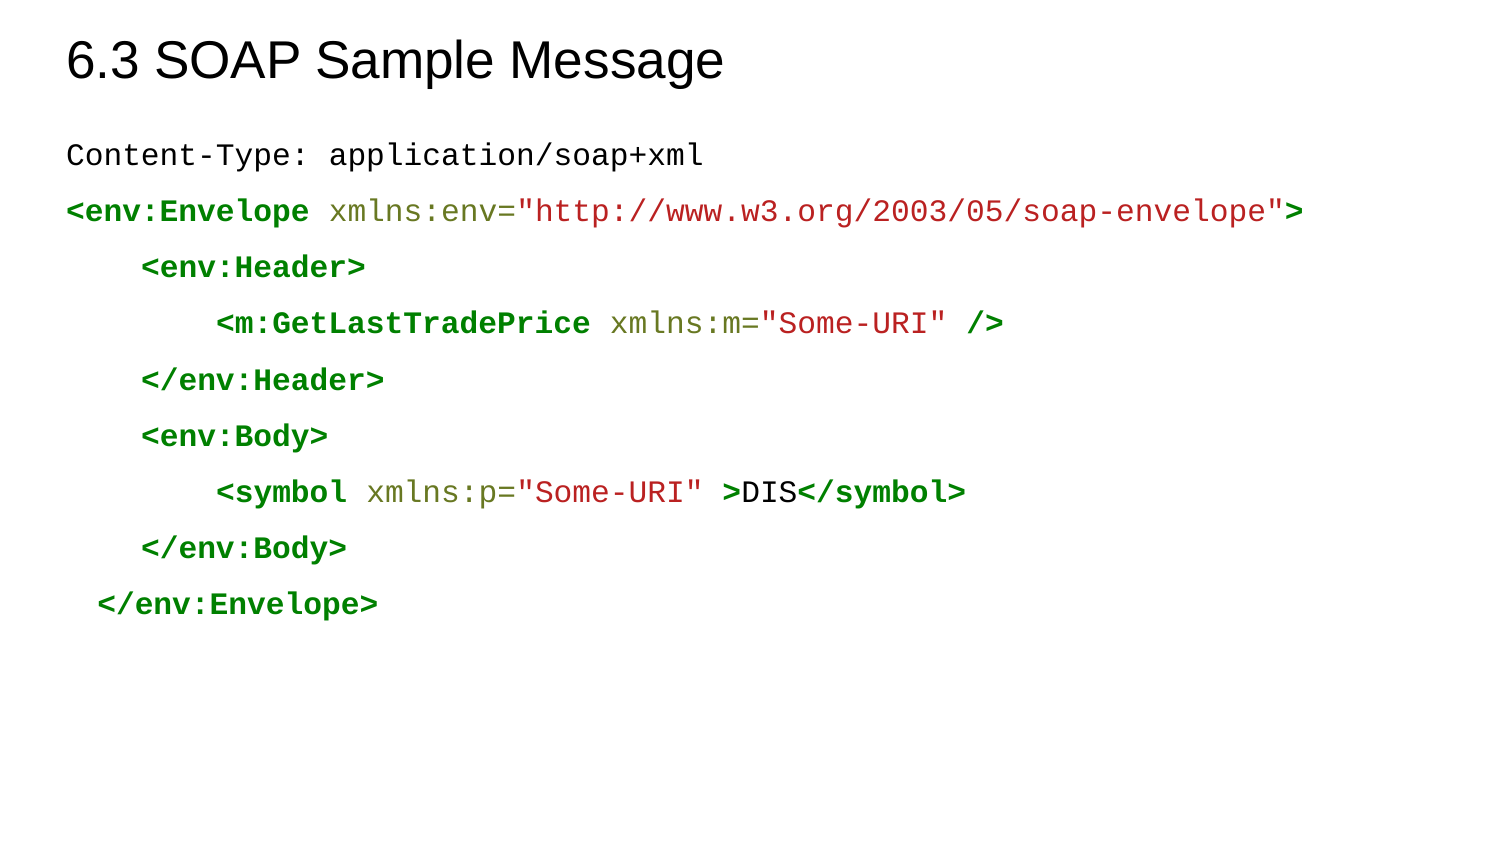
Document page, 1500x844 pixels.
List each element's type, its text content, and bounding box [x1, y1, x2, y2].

list Content-Type: application/soap+xml <env:Envelope xmlns:env="http://www.w3.org/2003/05/soap-envelope"> <env:Header> <m:GetLastTradePrice xmlns:m="Some-URI" /> </env:Header> <env:Body> <symbol xmlns:p="Some-URI" >DIS</symbol> </env:Body> </env:Envelope> [51, 100, 1449, 798]
title 6.3 SOAP Sample Message [51, 10, 1449, 100]
